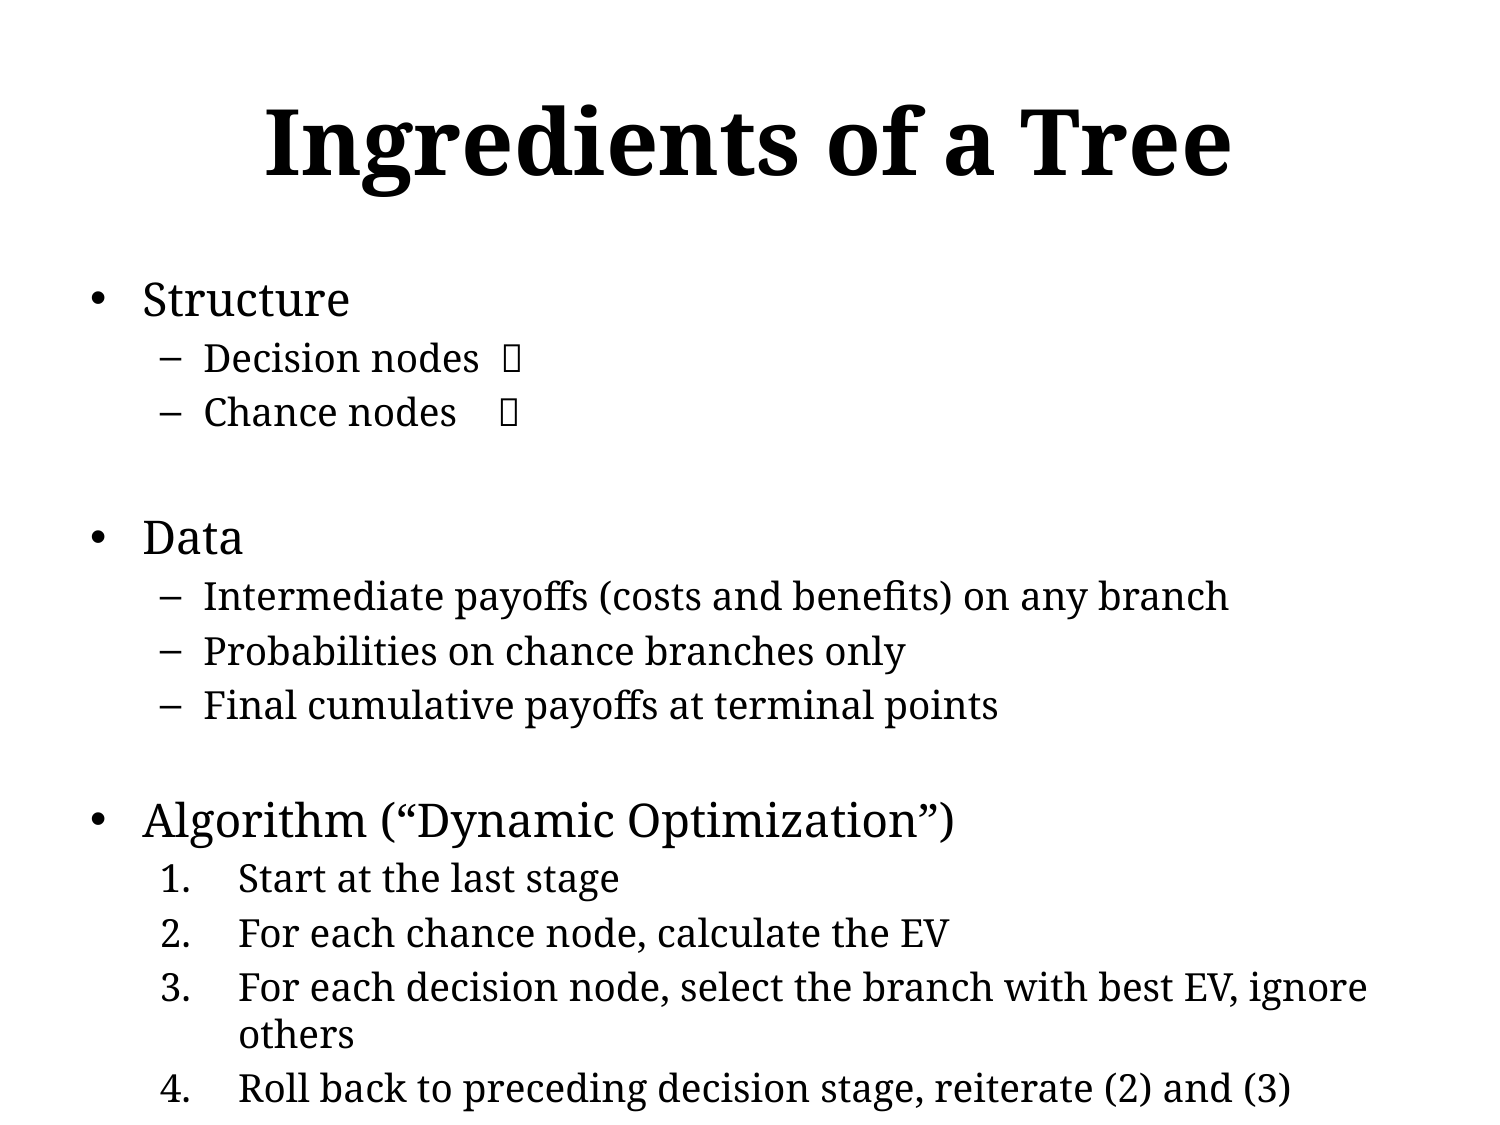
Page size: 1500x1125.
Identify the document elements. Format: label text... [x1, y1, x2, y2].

title Ingredients of a Tree [75, 45, 1425, 233]
list Structure Decision nodes  Chance nodes  Data Intermediate payoffs (costs and benefits) on any branch Probabilities on chance branches only Final cumulative payoffs at terminal points Algorithm (“Dynamic Optimization”) Start at the last stage For each chance node, calculate the EV For each decision node, select the branch with best EV, ignore others Roll back to preceding decision stage, reiterate (2) and (3) [75, 262, 1500, 1125]
